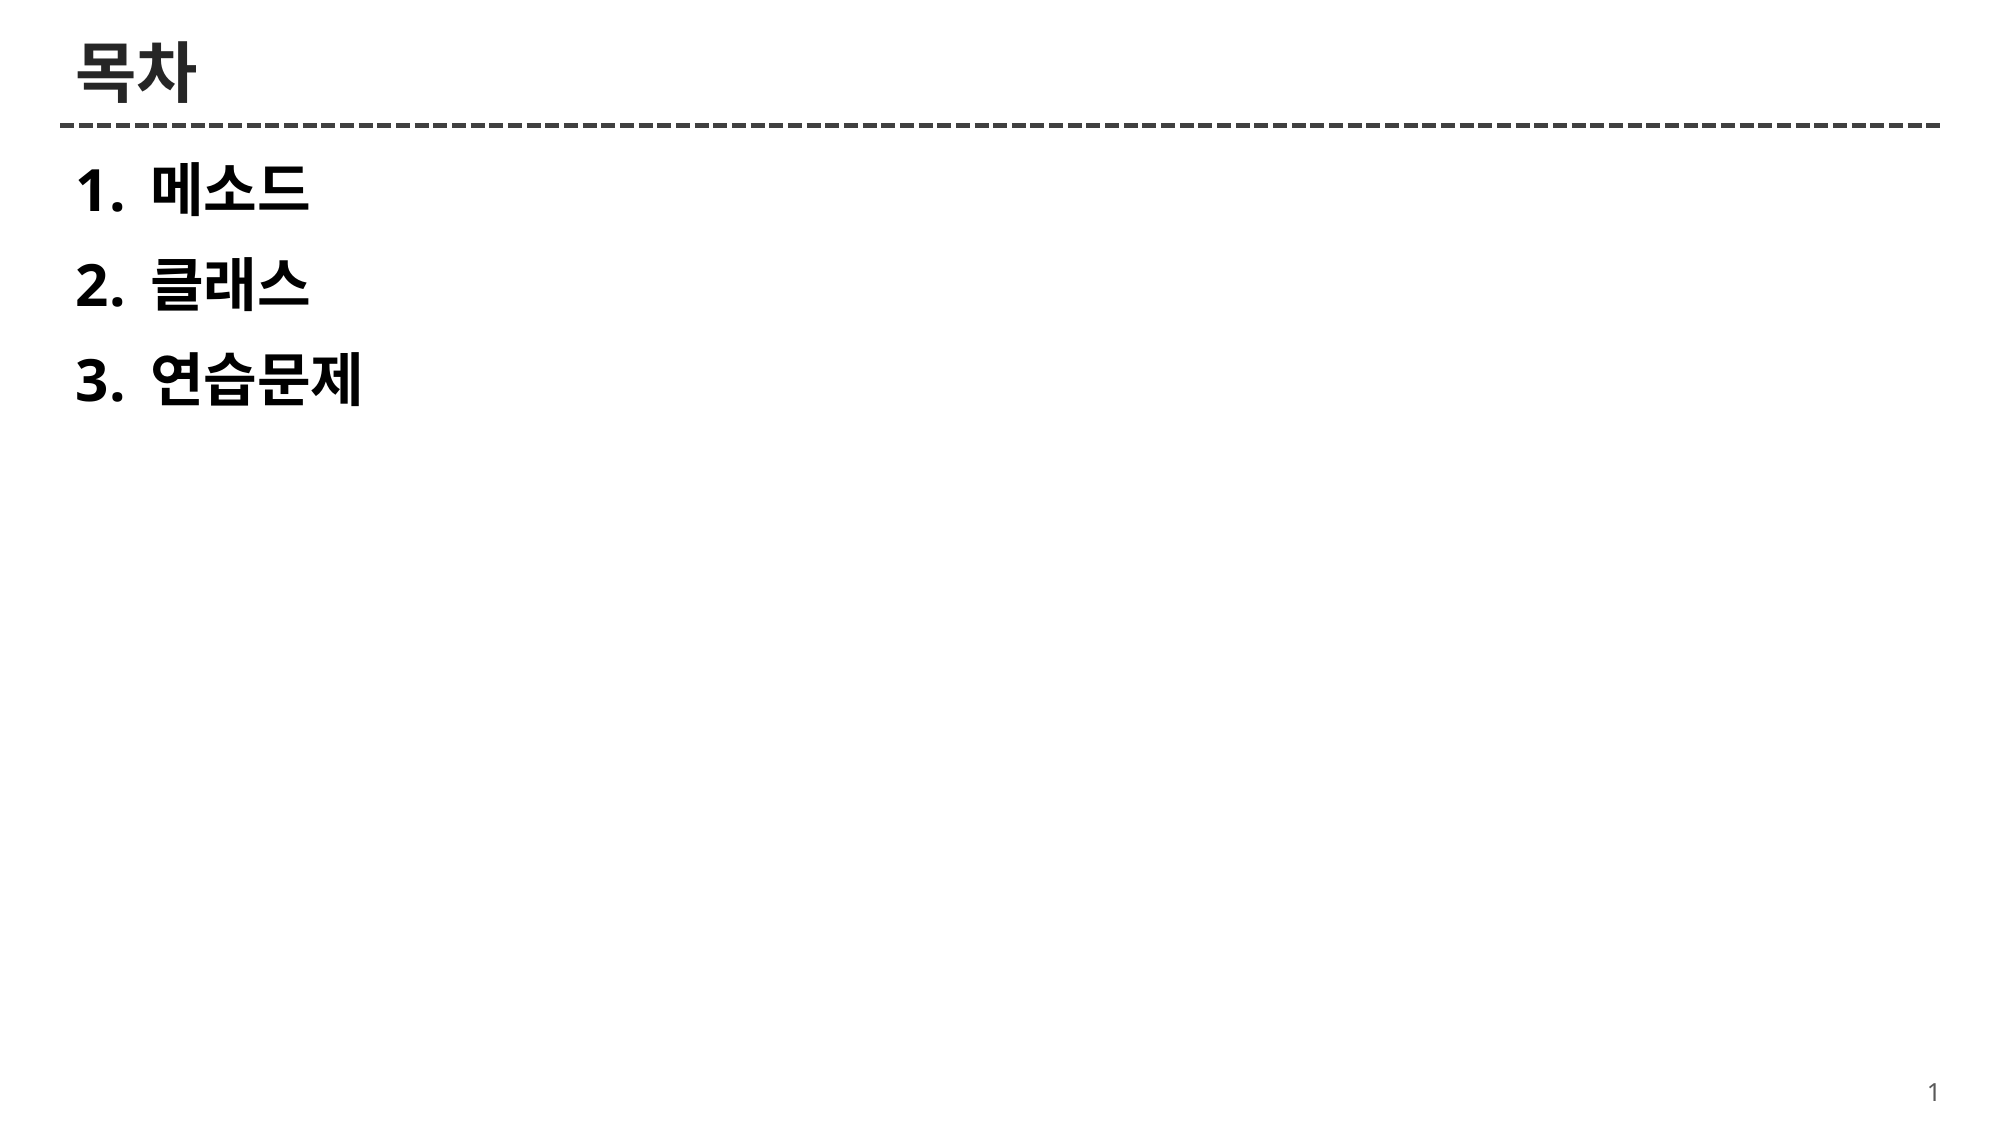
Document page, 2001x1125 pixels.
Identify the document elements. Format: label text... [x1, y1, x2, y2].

list 메소드 클래스 연습문제 [60, 145, 1945, 1056]
title 목차 [60, 31, 1945, 121]
